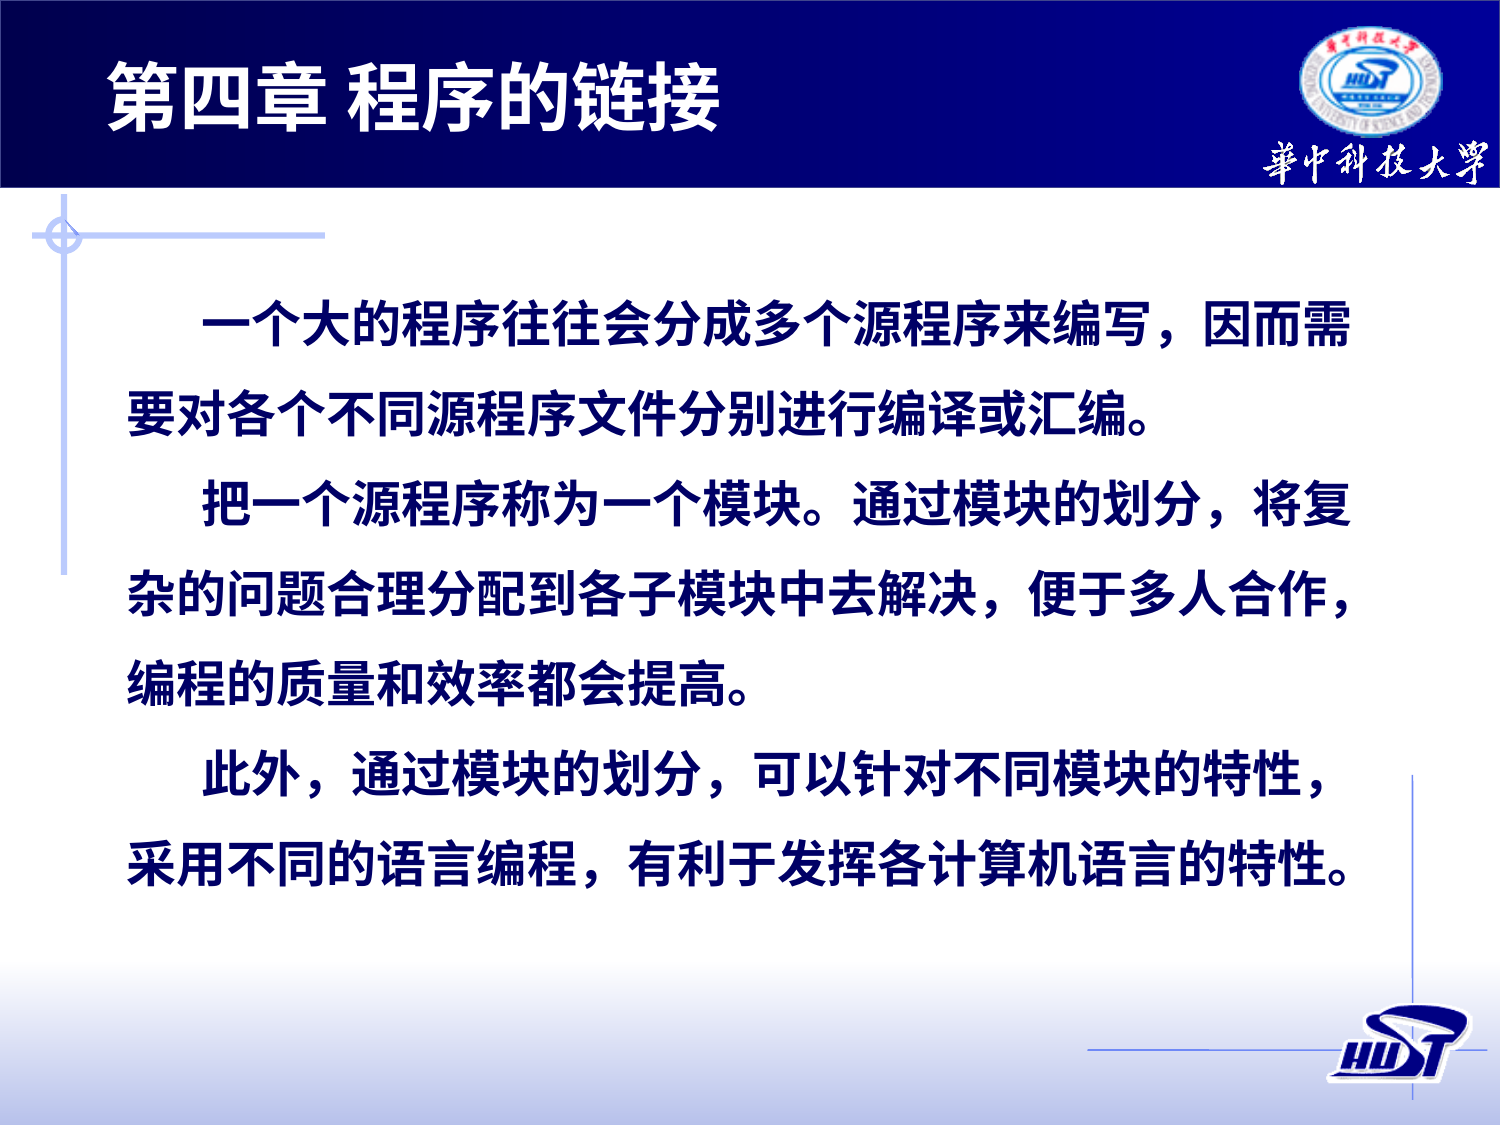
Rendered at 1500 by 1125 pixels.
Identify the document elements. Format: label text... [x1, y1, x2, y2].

picture [1299, 26, 1443, 138]
text_box 一个大的程序往往会分成多个源程序来编写，因而需要对各个不同源程序文件分别进行编译或汇编。 把一个源程序称为一个模块。通过模块的划分，将复杂的问题合理分配到各子模块中去解决，便于多人合作，编程的质量和效率都会提高。 此外，通过模块的划分，可以针对不同模块的特性，采用不同的语言编程，有利于发挥各计算机语言的特性。 [112, 255, 1397, 920]
picture [1262, 140, 1488, 185]
text_box 第四章 程序的链接 [89, 42, 1308, 148]
